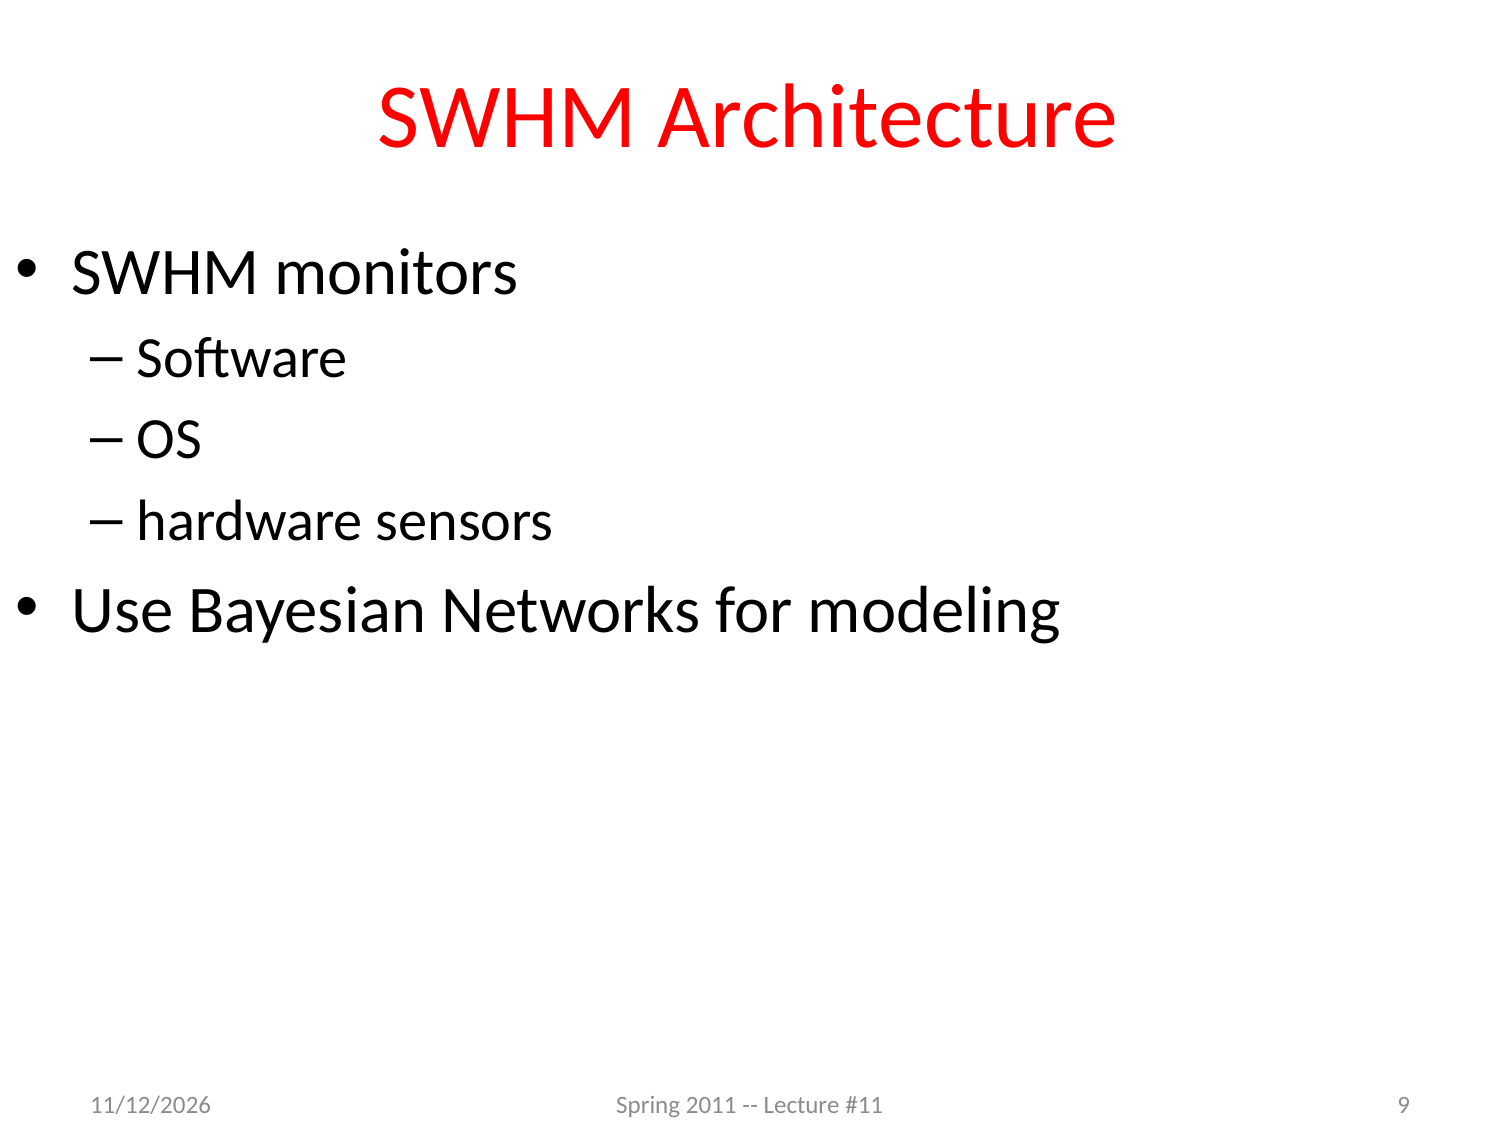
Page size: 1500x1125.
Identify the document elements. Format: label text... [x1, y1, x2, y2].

footer Spring 2011 -- Lecture #11 [512, 1073, 988, 1125]
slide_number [75, 1073, 425, 1125]
slide_number 9 [1074, 1073, 1425, 1125]
title SWHM Architecture [39, 17, 1458, 205]
list SWHM monitors Software OS hardware sensors Use Bayesian Networks for modeling [0, 219, 1426, 1066]
